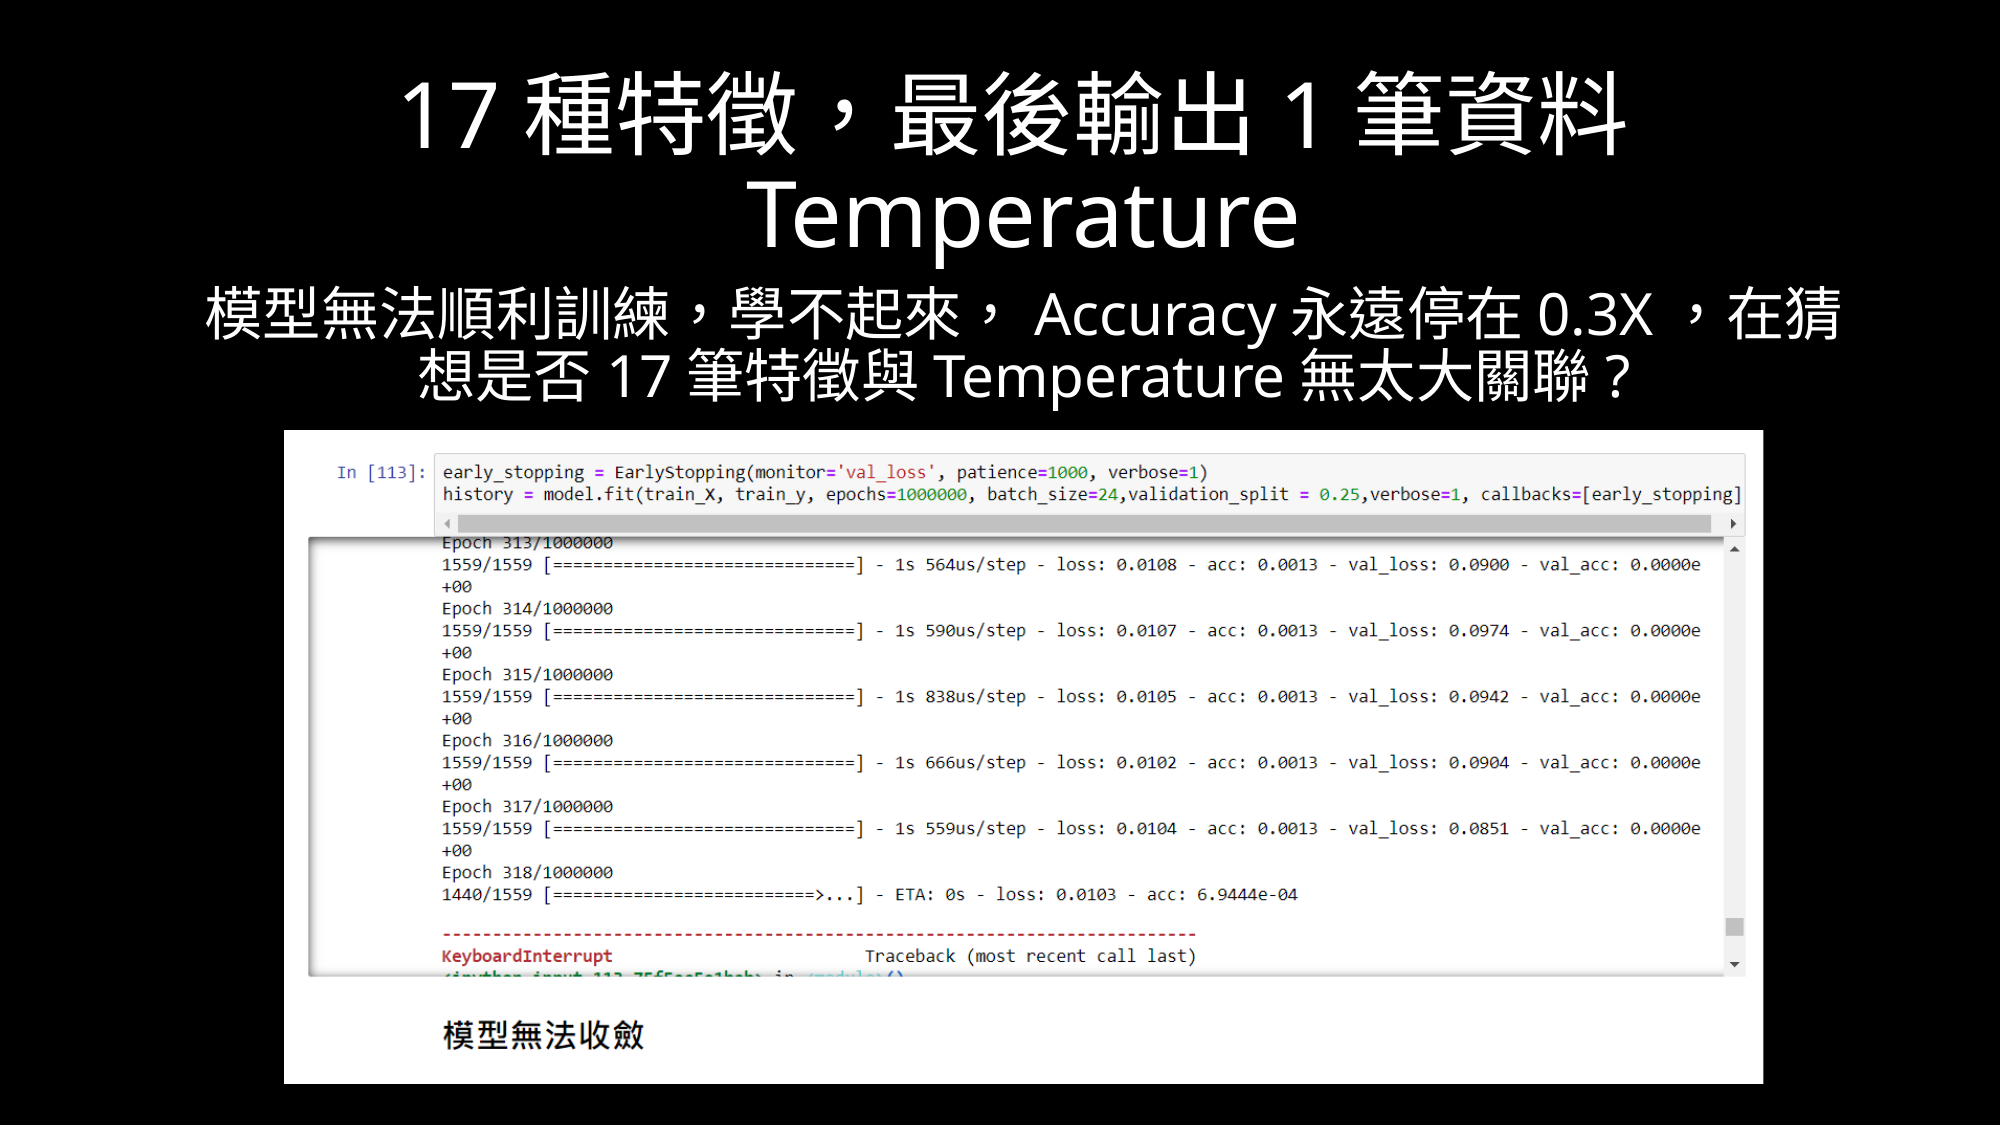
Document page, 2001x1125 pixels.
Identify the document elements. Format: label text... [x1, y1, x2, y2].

title 17種特徵，最後輸出1筆資料Temperature [137, 59, 1911, 278]
list 模型無法順利訓練，學不起來，Accuracy永遠停在0.3X，在猜想是否17筆特徵與Temperature無太大關聯? [161, 277, 1887, 992]
picture [284, 430, 1764, 1084]
